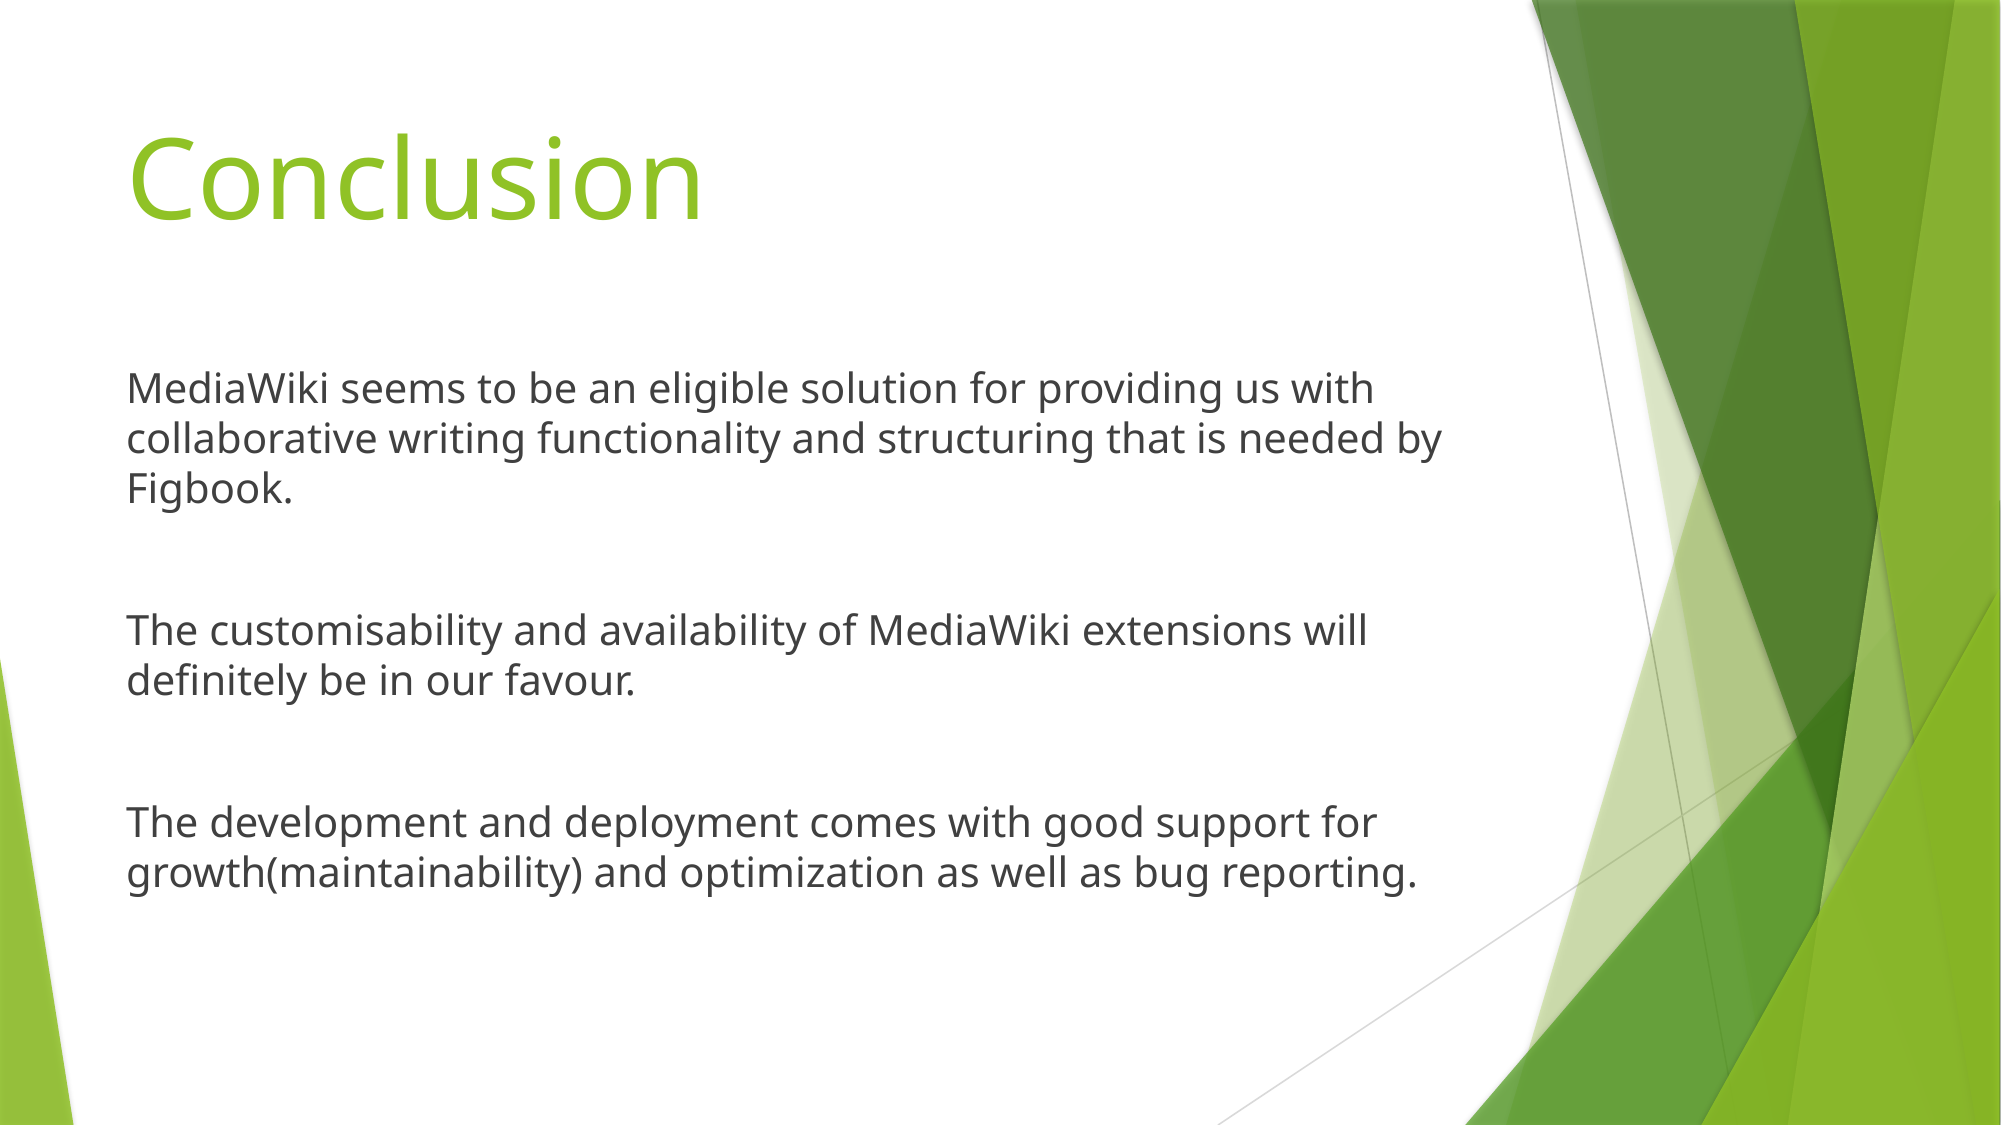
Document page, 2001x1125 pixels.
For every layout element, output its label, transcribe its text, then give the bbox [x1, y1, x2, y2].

list MediaWiki seems to be an eligible solution for providing us with collaborative writing functionality and structuring that is needed by Figbook. The customisability and availability of MediaWiki extensions will definitely be in our favour. The development and deployment comes with good support for growth(maintainability) and optimization as well as bug reporting. [111, 354, 1522, 992]
title Conclusion [111, 99, 1522, 317]
